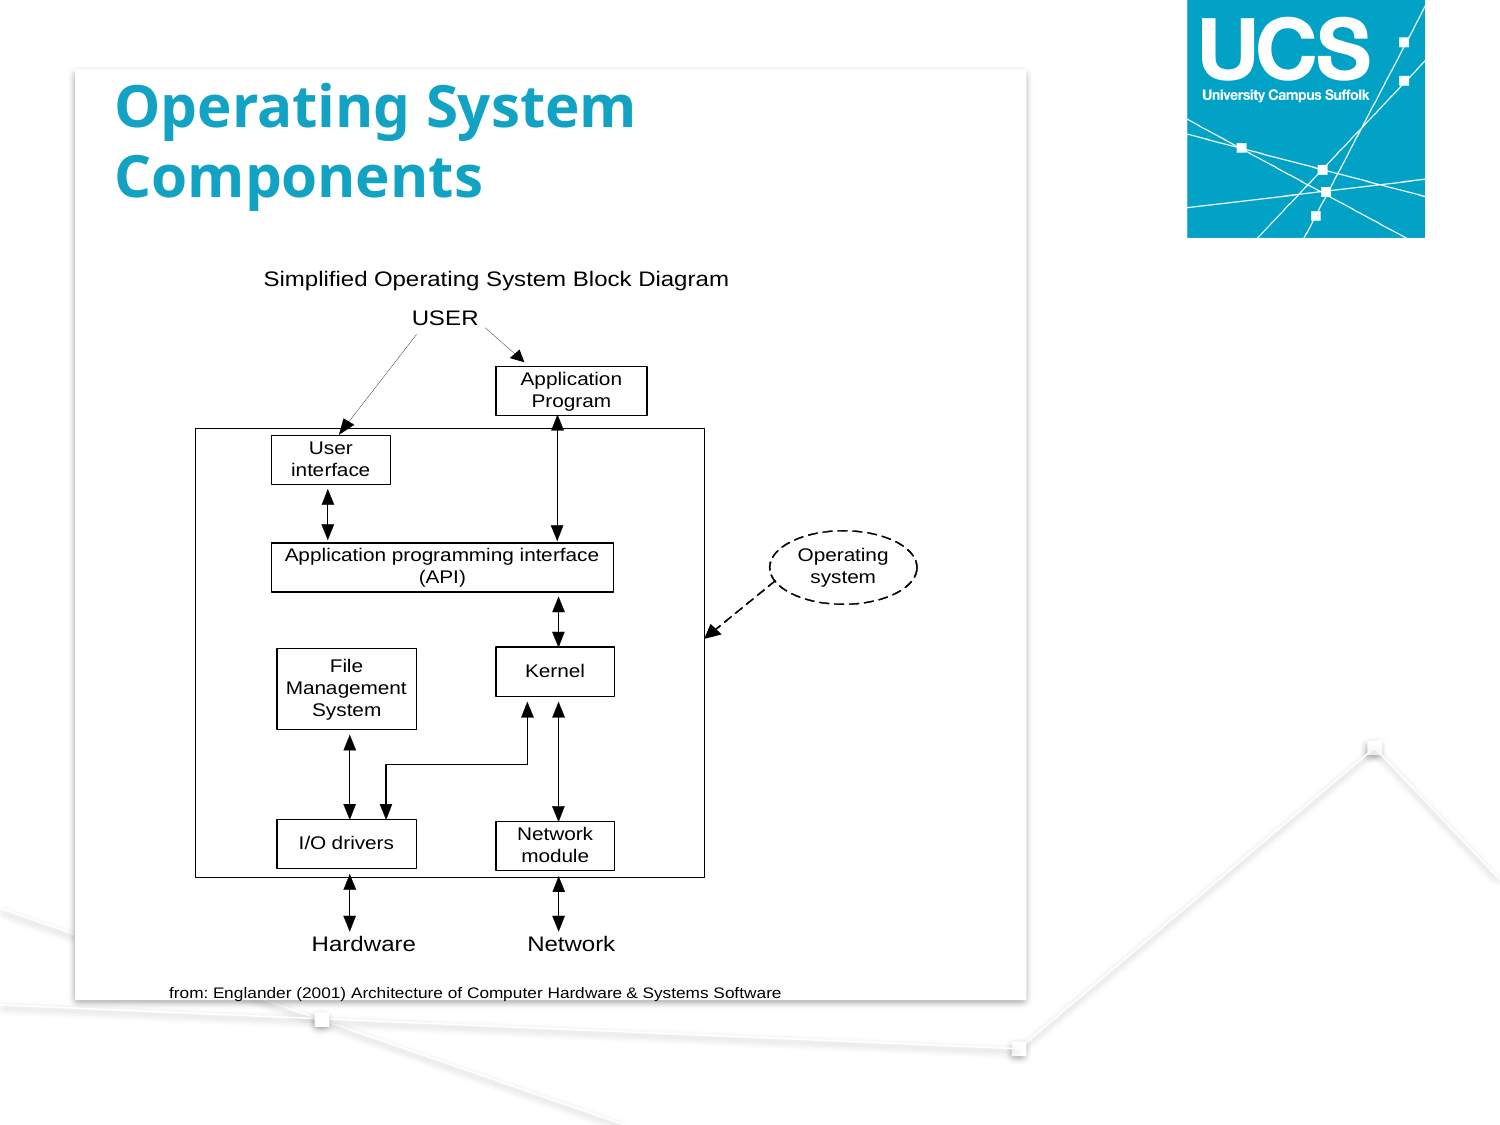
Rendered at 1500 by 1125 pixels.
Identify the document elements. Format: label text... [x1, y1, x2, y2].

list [166, 262, 920, 1006]
title Operating System Components [99, 44, 1012, 233]
picture [1187, 0, 1425, 238]
